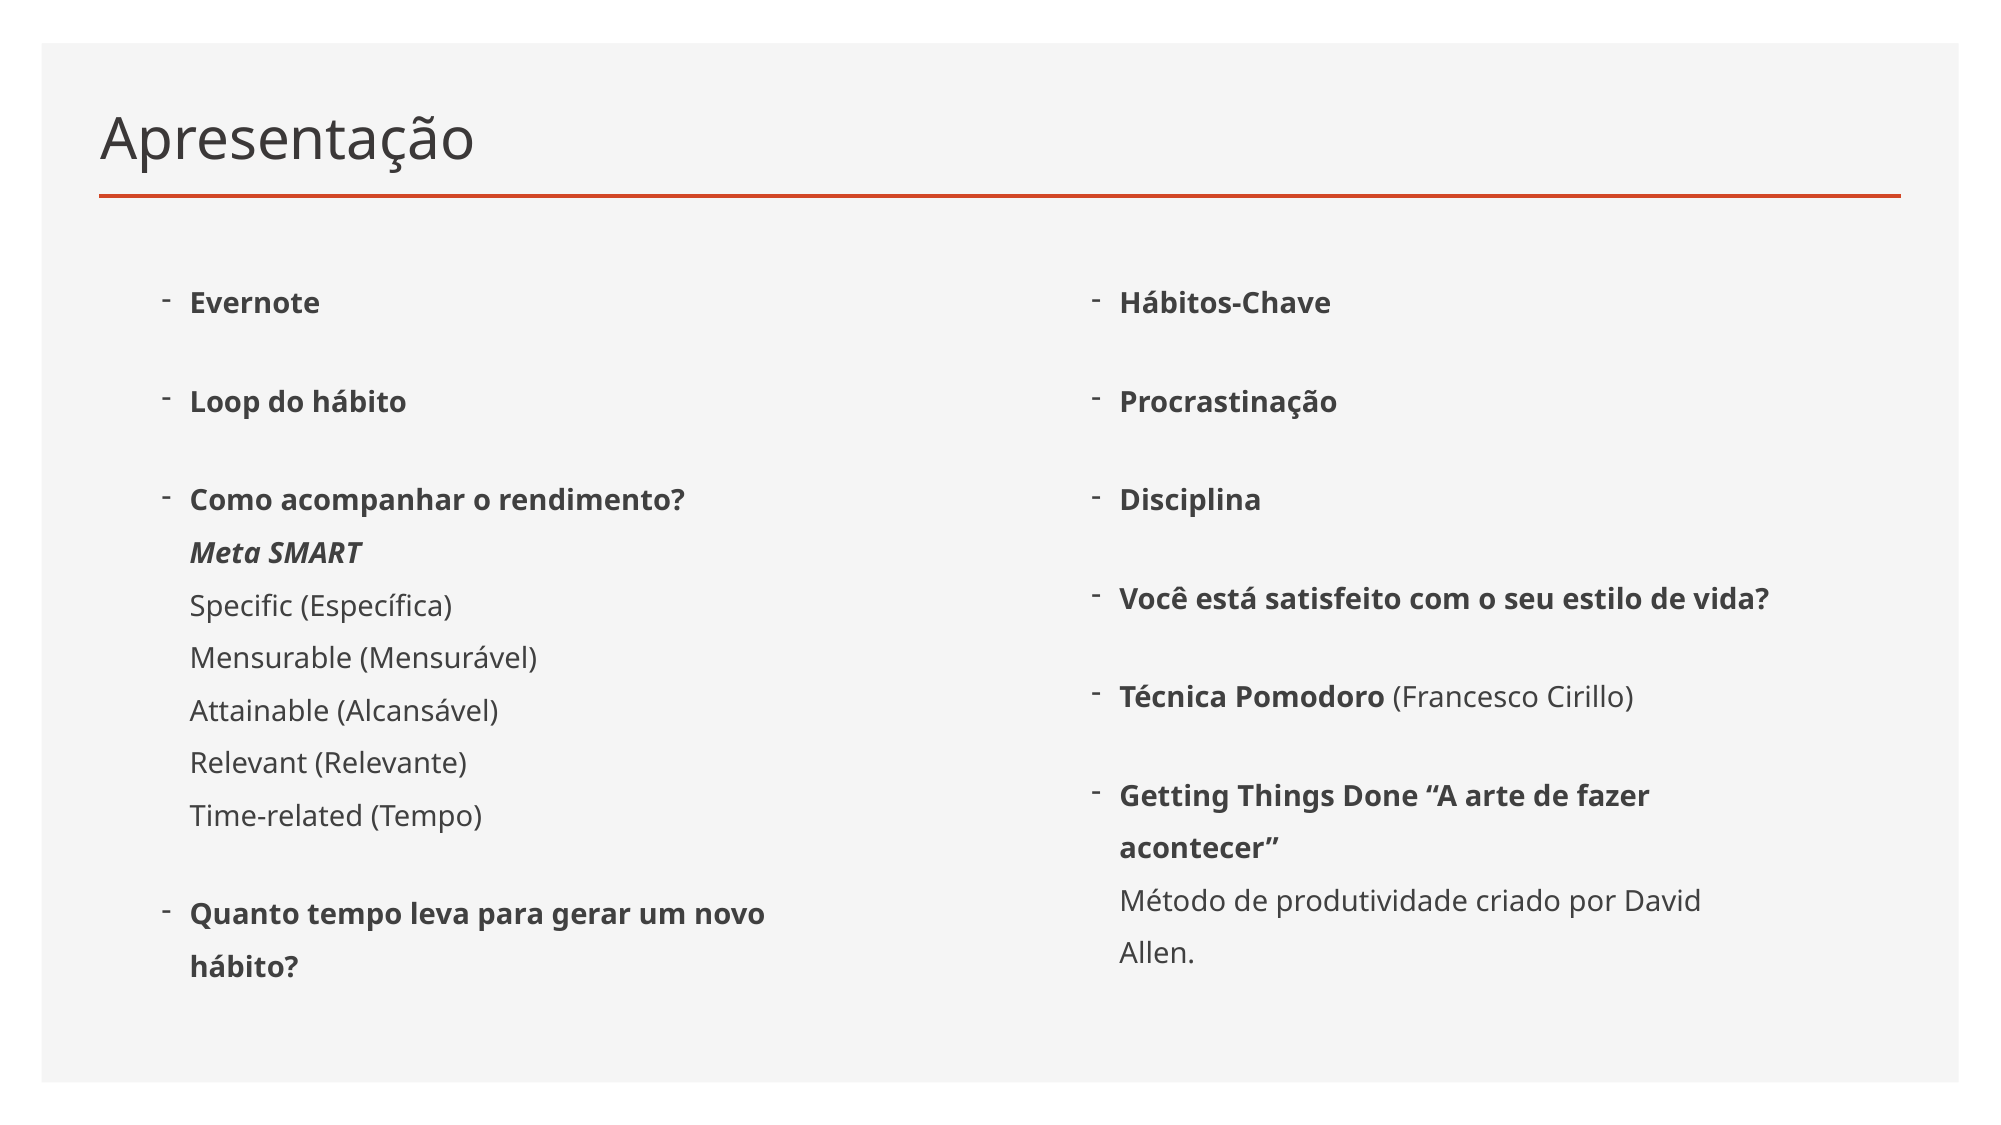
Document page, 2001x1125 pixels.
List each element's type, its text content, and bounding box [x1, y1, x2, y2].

list Evernote Loop do hábito Como acompanhar o rendimento? Meta SMART Specific (Específica) Mensurable (Mensurável) Attainable (Alcansável) Relevant (Relevante) Time-related (Tempo) Quanto tempo leva para gerar um novo hábito? [146, 259, 872, 1076]
title Apresentação [85, 73, 1214, 179]
text_box Hábitos-Chave Procrastinação Disciplina Você está satisfeito com o seu estilo de vida? Técnica Pomodoro (Francesco Cirillo) Getting Things Done “A arte de fazer acontecer” Método de produtividade criado por David Allen. [1076, 259, 1801, 1076]
